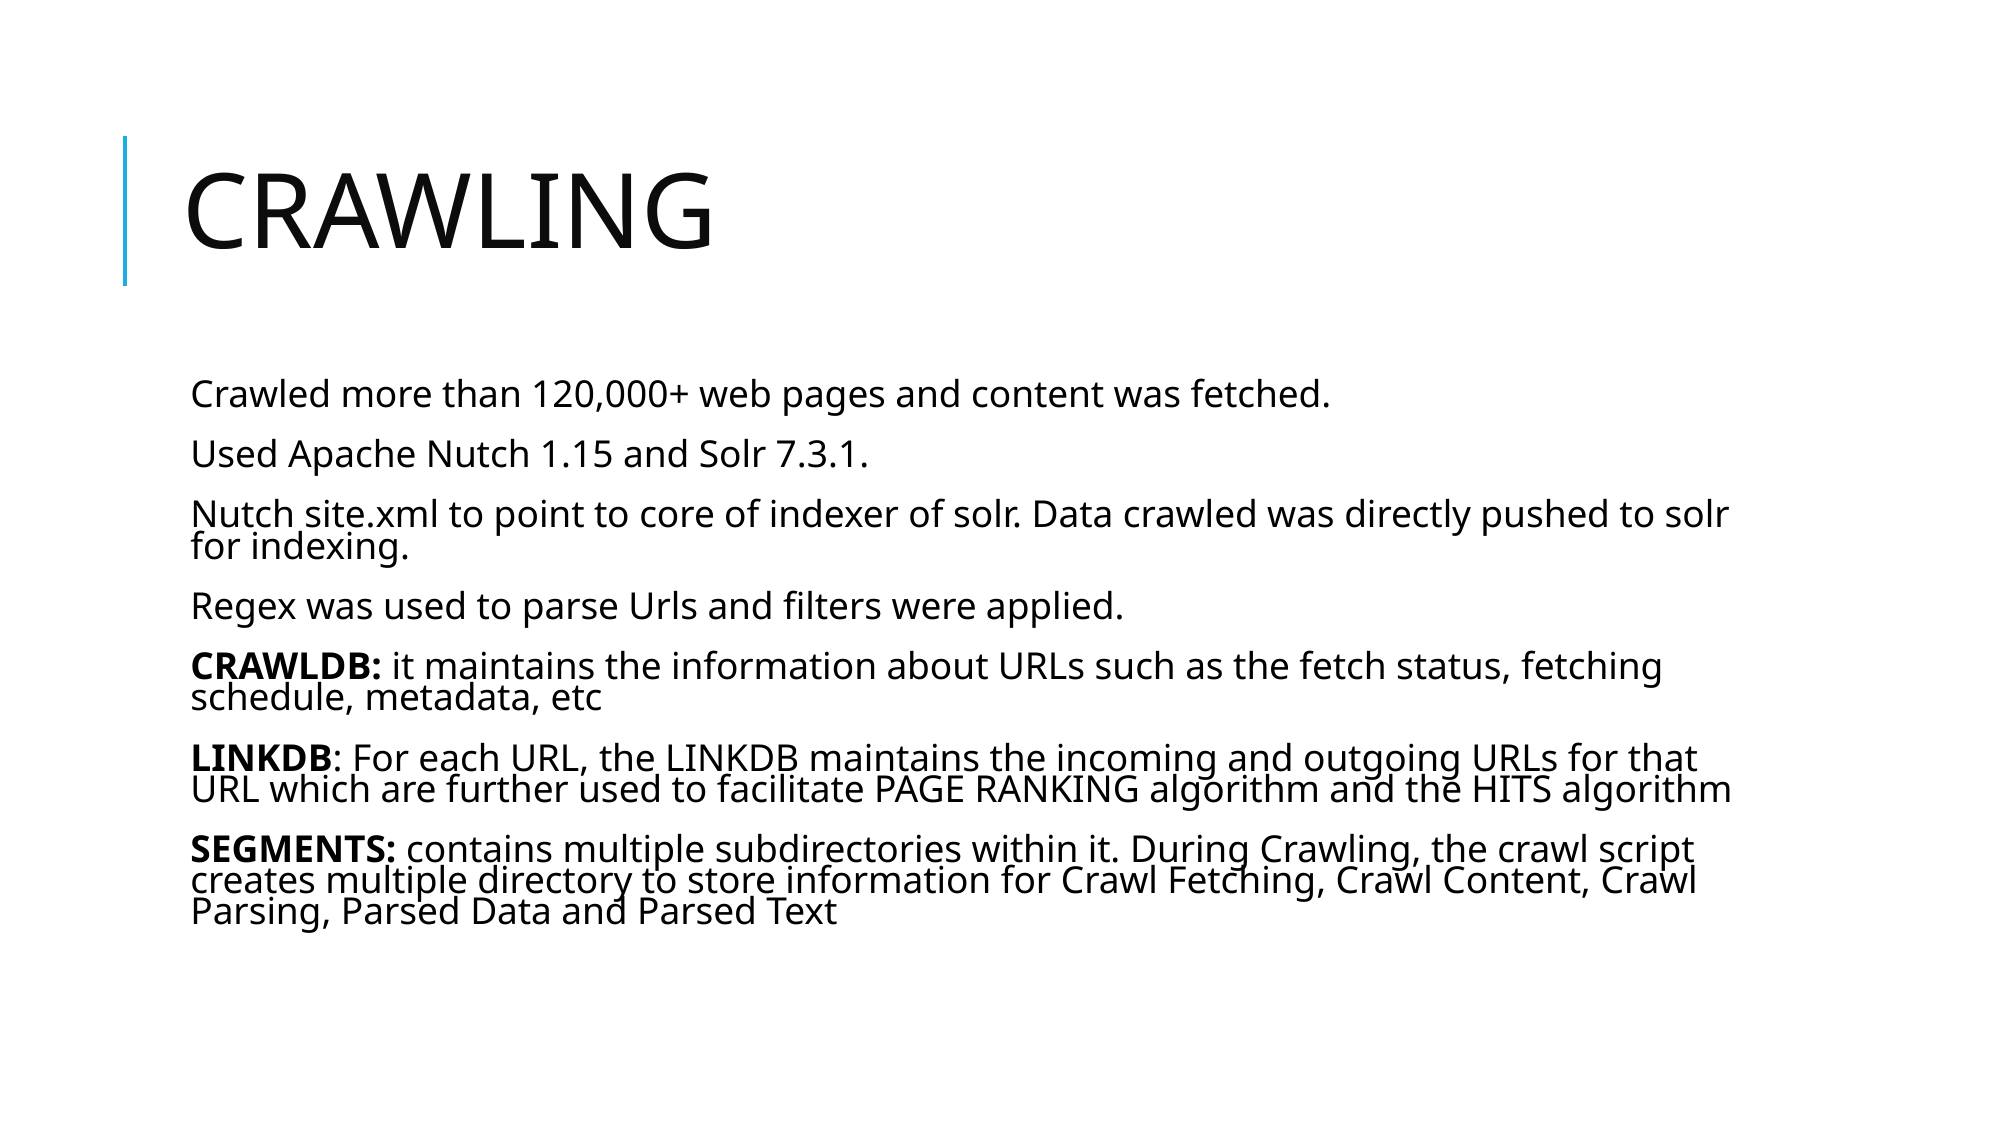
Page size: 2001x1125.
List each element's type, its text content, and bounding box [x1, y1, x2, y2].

title CRAWLING [168, 96, 1763, 342]
list Crawled more than 120,000+ web pages and content was fetched. Used Apache Nutch 1.15 and Solr 7.3.1. Nutch site.xml to point to core of indexer of solr. Data crawled was directly pushed to solr for indexing. Regex was used to parse Urls and filters were applied. CRAWLDB: it maintains the information about URLs such as the fetch status, fetching schedule, metadata, etc LINKDB: For each URL, the LINKDB maintains the incoming and outgoing URLs for that URL which are further used to facilitate PAGE RANKING algorithm and the HITS algorithm SEGMENTS: contains multiple subdirectories within it. During Crawling, the crawl script creates multiple directory to store information for Crawl Fetching, Crawl Content, Crawl Parsing, Parsed Data and Parsed Text [168, 375, 1763, 1035]
